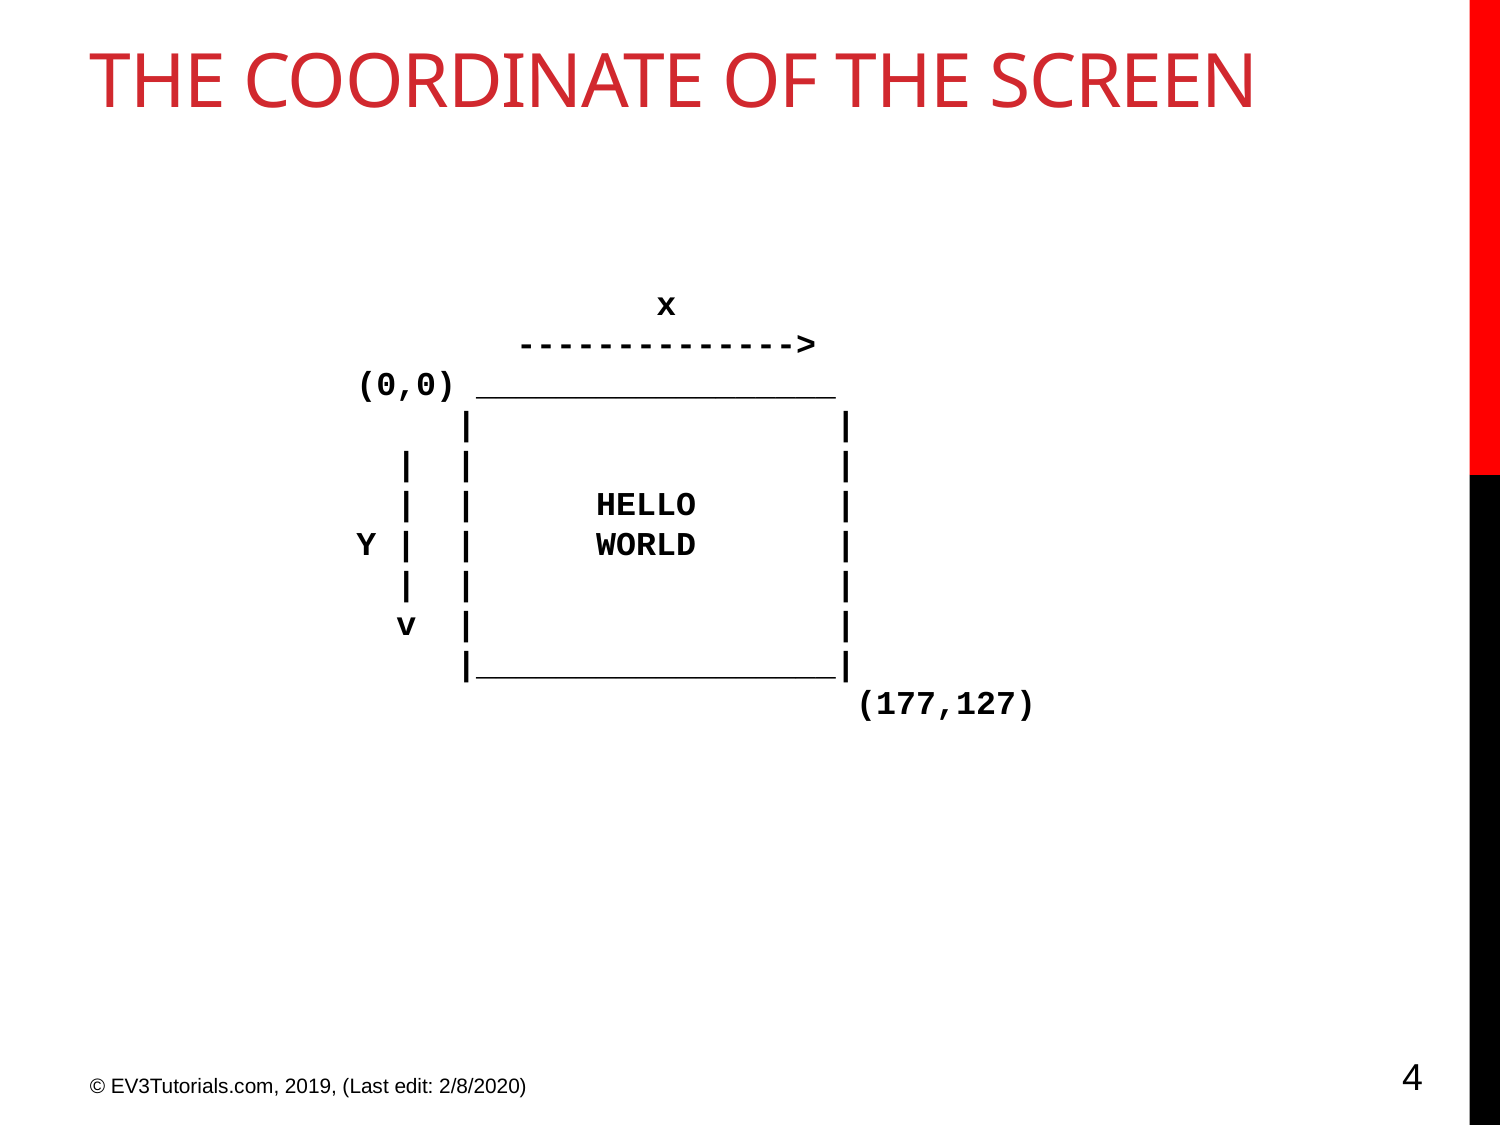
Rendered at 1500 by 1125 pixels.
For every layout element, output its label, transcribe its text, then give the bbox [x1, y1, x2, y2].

text_box x --------------> (0,0) __________________ | | | | | | | HELLO | Y | | WORLD | | | | v | | |__________________| (177,127) [321, 275, 1052, 729]
text_box © EV3Tutorials.com, 2019, (Last edit: 2/8/2020) [74, 1065, 677, 1112]
text_box The coordinate of the screen [75, 25, 1428, 250]
text_box <number> [1387, 1045, 1491, 1106]
